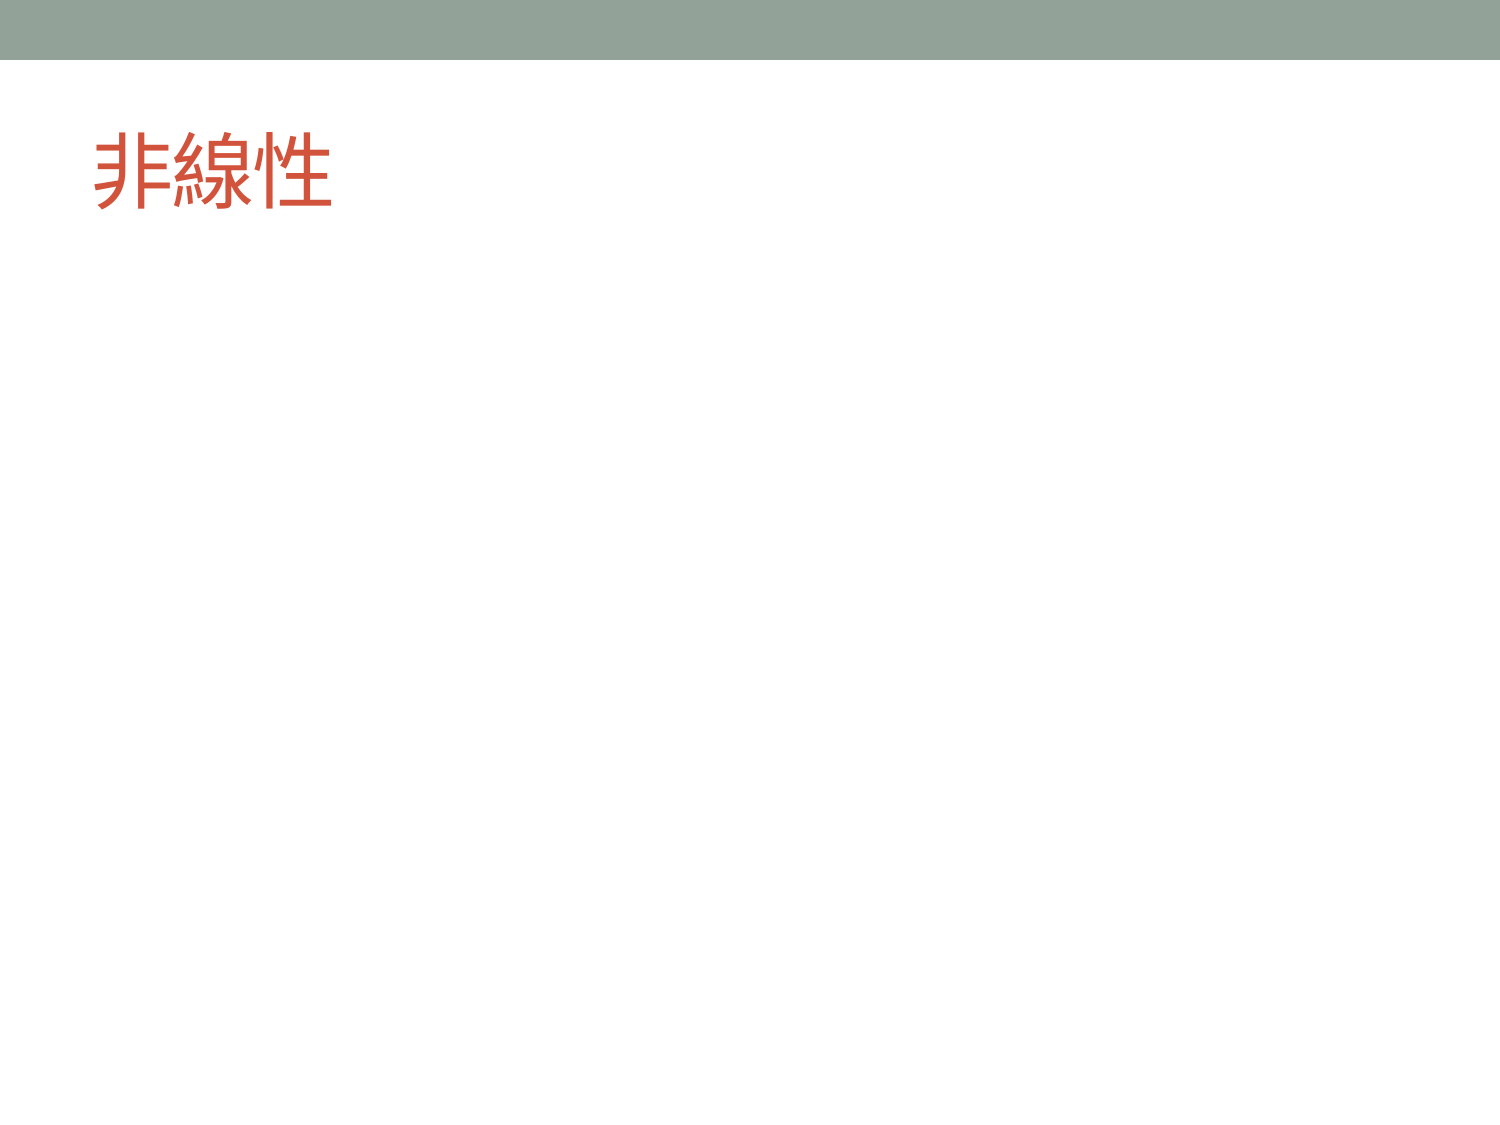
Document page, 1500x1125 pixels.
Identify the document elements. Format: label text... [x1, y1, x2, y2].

title 非線性 [75, 87, 1425, 250]
